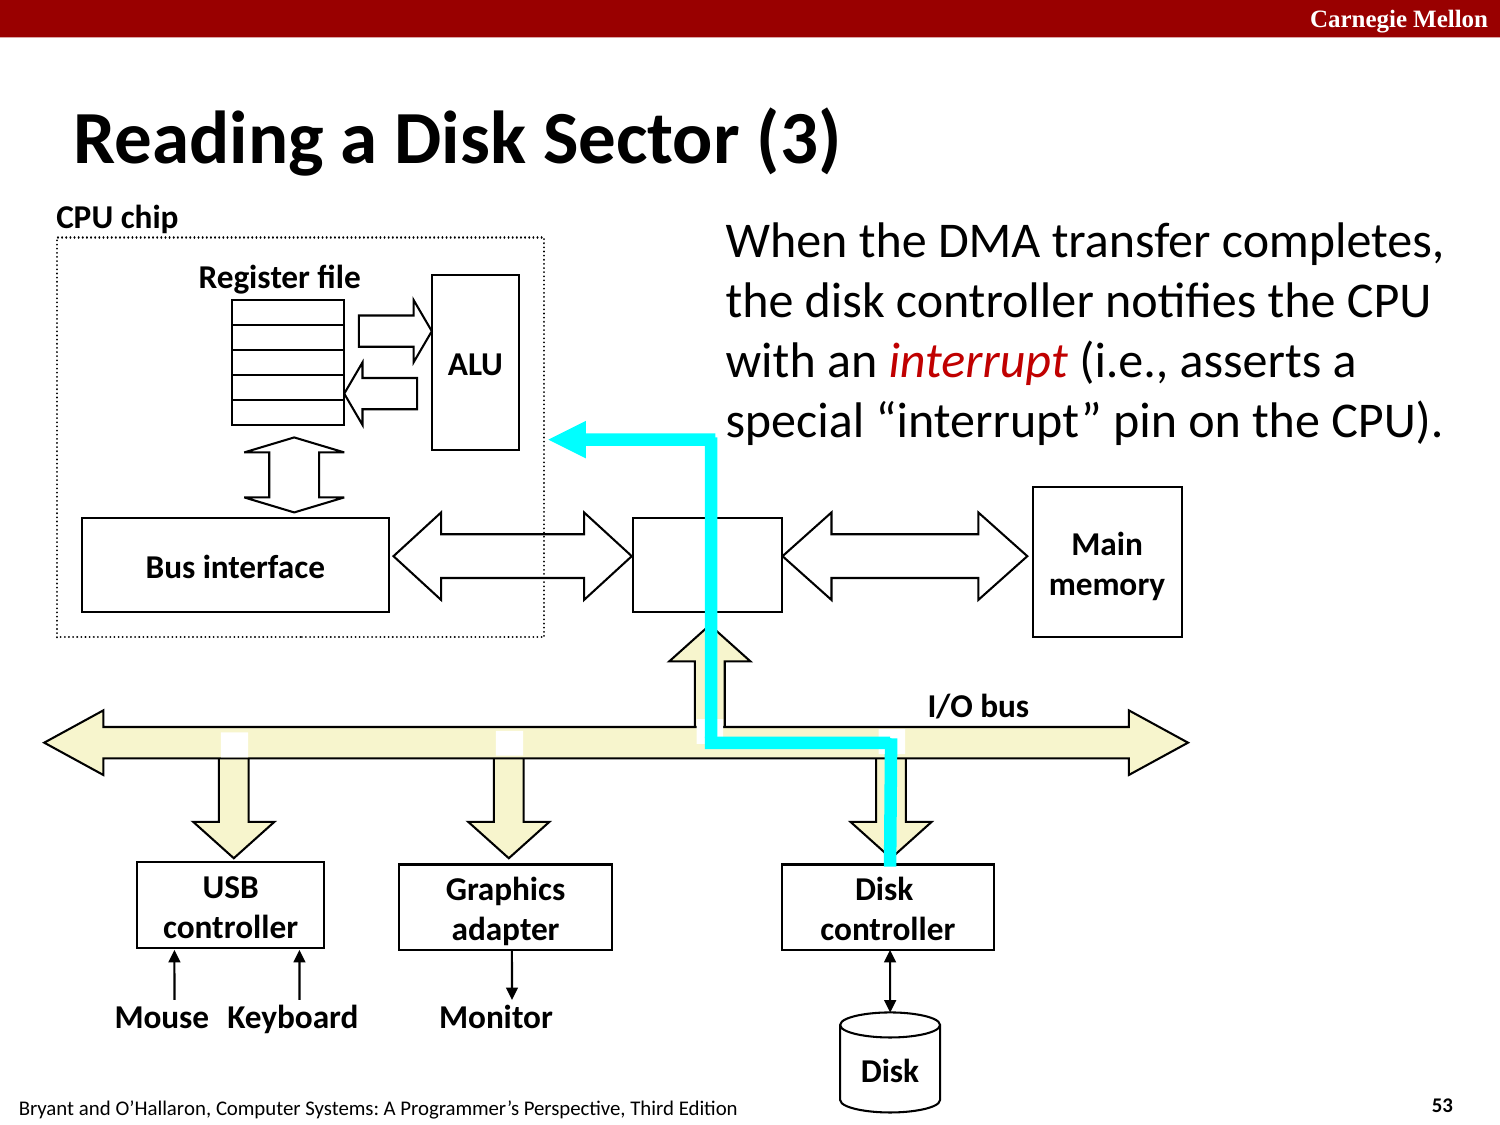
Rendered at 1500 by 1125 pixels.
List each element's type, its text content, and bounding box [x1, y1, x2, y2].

text_box [548, 433, 710, 446]
text_box Keyboard [212, 987, 374, 1043]
text_box [293, 949, 306, 987]
text_box [712, 626, 751, 726]
text_box Mouse [99, 987, 212, 1043]
text_box [782, 512, 1028, 600]
text_box [696, 719, 724, 744]
text_box [669, 624, 711, 726]
text_box [883, 949, 897, 1012]
text_box [220, 732, 249, 758]
text_box CPU chip [41, 187, 194, 243]
title Reading a Disk Sector (3) [58, 71, 1305, 197]
text_box Graphics adapter [399, 864, 612, 950]
text_box [168, 949, 181, 987]
text_box [850, 759, 890, 858]
text_box When the DMA transfer completes, the disk controller notifies the CPU with an interrupt (i.e., asserts a special “interrupt” pin on the CPU). [710, 199, 1488, 455]
text_box [495, 730, 524, 756]
text_box [878, 729, 906, 755]
text_box I/O bus [912, 677, 1045, 732]
text_box [891, 759, 932, 859]
text_box Disk controller [781, 864, 995, 950]
text_box Bus interface [81, 517, 389, 613]
text_box [632, 517, 711, 613]
text_box Main memory [1032, 487, 1182, 638]
text_box [545, 512, 632, 600]
text_box [44, 710, 1189, 775]
text_box USB controller [137, 862, 325, 948]
text_box Disk [840, 1012, 941, 1113]
text_box [468, 759, 550, 859]
text_box [193, 759, 275, 859]
text_box [712, 517, 782, 613]
text_box [56, 237, 545, 638]
text_box Monitor [424, 987, 568, 1043]
